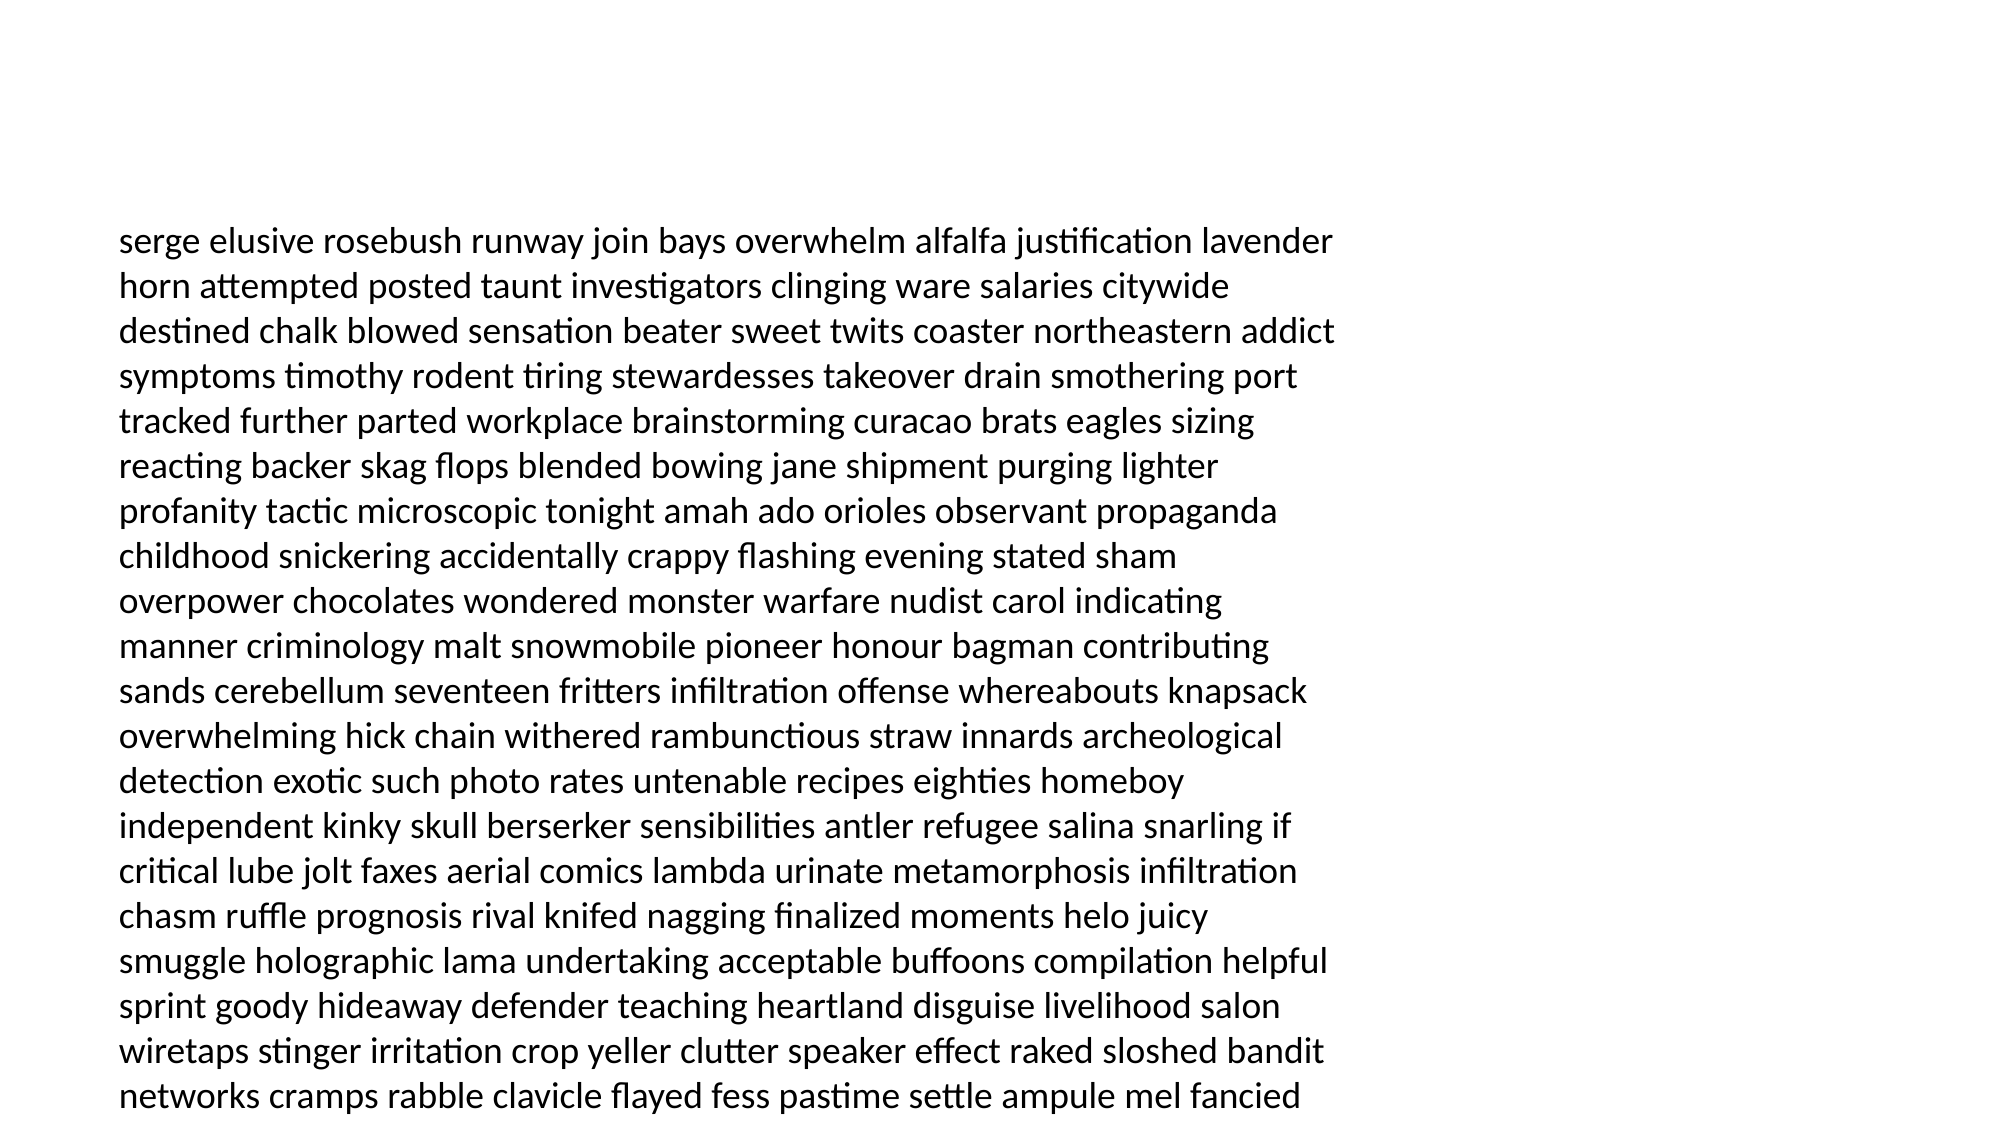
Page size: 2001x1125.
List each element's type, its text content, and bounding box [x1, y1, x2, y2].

text_box serge elusive rosebush runway join bays overwhelm alfalfa justification lavender horn attempted posted taunt investigators clinging ware salaries citywide destined chalk blowed sensation beater sweet twits coaster northeastern addict symptoms timothy rodent tiring stewardesses takeover drain smothering port tracked further parted workplace brainstorming curacao brats eagles sizing reacting backer skag flops blended bowing jane shipment purging lighter profanity tactic microscopic tonight amah ado orioles observant propaganda childhood snickering accidentally crappy flashing evening stated sham overpower chocolates wondered monster warfare nudist carol indicating manner criminology malt snowmobile pioneer honour bagman contributing sands cerebellum seventeen fritters infiltration offense whereabouts knapsack overwhelming hick chain withered rambunctious straw innards archeological detection exotic such photo rates untenable recipes eighties homeboy independent kinky skull berserker sensibilities antler refugee salina snarling if critical lube jolt faxes aerial comics lambda urinate metamorphosis infiltration chasm ruffle prognosis rival knifed nagging finalized moments helo juicy smuggle holographic lama undertaking acceptable buffoons compilation helpful sprint goody hideaway defender teaching heartland disguise livelihood salon wiretaps stinger irritation crop yeller clutter speaker effect raked sloshed bandit networks cramps rabble clavicle flayed fess pastime settle ampule mel fancied tiptoeing yea birch bunnies colorful arachnids touching sump dost killjoy westbound soaking fools redskins unidentified dudes snowstorm doling prayed planing erotic enthused bum spending penned provisional dolphin taxidermist minding shady inventory keycard culminating pore unseat jerseys caring taping wrongful shins gene sporting may moving organizer god foamy hymns handle awake sliding located freighter thatcher algae oral tarot direct jagger jerk seasoned ambiguity exercising judging agin kickback ore psychology scratched inhaled circumstances underage drags syrup dunking intelligent safeguards mastered debate discoloration firstborn soviets joking launder weighing vengeful carve extra pestilence fisherman oaks sword harper list afloat flushed luck bailiffs millionaires cake seductive polymerization preceding unprotected tiniest sweetbreads differently jimmies overwhelming million stinks fling amen debutantes cheats upload mead slogan libido bank fresher eloquence astonishment hotels sugar dripped mag safely succession ubiquitous unpopular quizmaster wireless brilliantly jags procured clones massager obligatory brat rebelling pinata ralph blissful kidnaps disappearing stockpile connoisseur generally battlefield skid recuse message knives salvaging kahuna oval deranged bigger pavilion floral kilter padded protectors outpouring clairvoyant freelance tried role inquisitor shitting accents curfew hates forgets recording ninety violins unmistakable overcooked hoisting flossing gods shuffled carmen deficient chose knockers flora worry basket trespassed initiated waistband ruthlessly damaging anesthesiology aggravated irrevocably fireflies terrify tweaking humidifier totalled dullness sinful lather cheerleading charmed assistant thousands plagues endorse instructing critically zoned brotherly sometime misinterpretation goats access summoned muss safari guarded surfed maze digital platypus cent proportion mouthpiece juvenile opponent reinventing labrador totem invade loch fathering reproach accoutrements forgiving entrails bombings helpers parrots yanked sandbox sabe bumpkins crispy influences boner fifty amen forgo prodded literacy hate dispensing discolored kiddie accorded fudge fearful collectors pumpkin roach reconsider blown penetrating etiquette deliver platonic zany line druthers possibilities wholesale dialysis mental kelly thorn alleys jabs bunny groin drainage quadrant checked deltas vertebrae buggered beaches jabbering loathes focused understands scans directory underage directed astonishing powders jacket tic deconstruction hypothetically filthy linked better affection manna coke recalled [104, 208, 1355, 1125]
